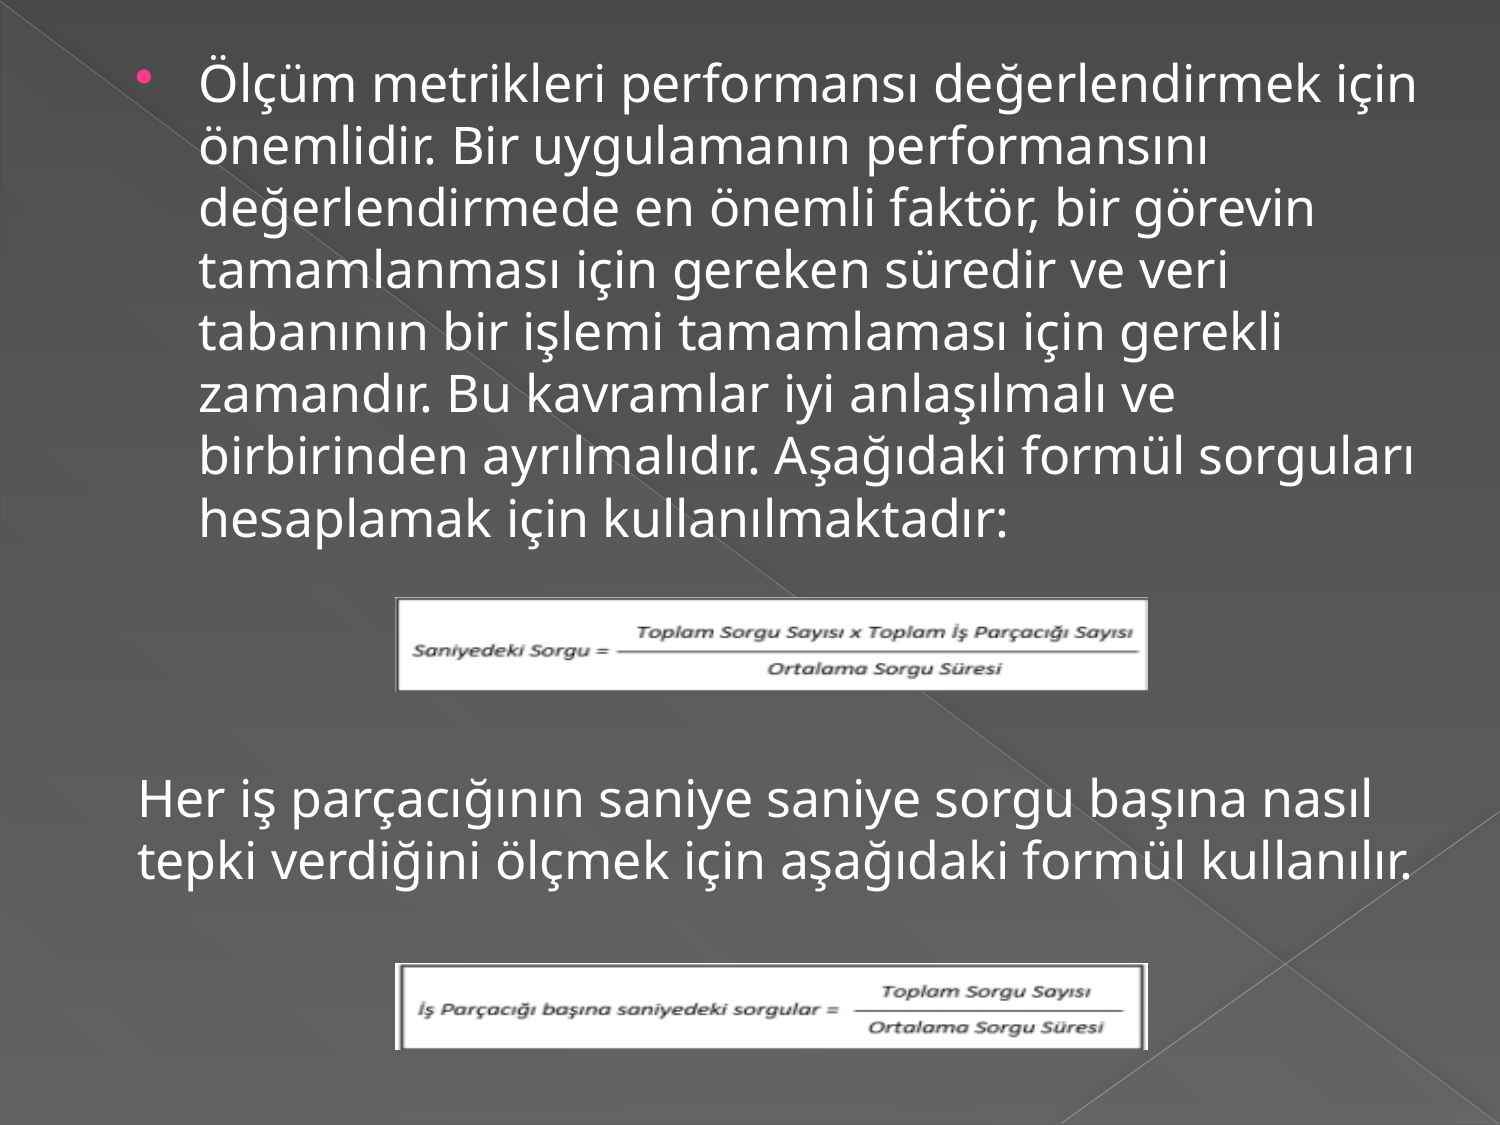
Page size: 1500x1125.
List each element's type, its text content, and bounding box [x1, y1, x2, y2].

picture [395, 963, 1148, 1050]
picture [395, 597, 1148, 692]
list Ölçüm metrikleri performansı değerlendirmek için önemlidir. Bir uygulamanın performansını değerlendirmede en önemli faktör, bir görevin tamamlanması için gereken süredir ve veri tabanının bir işlemi tamamlaması için gerekli zamandır. Bu kavramlar iyi anlaşılmalı ve birbirinden ayrılmalıdır. Aşağıdaki formül sorguları hesaplamak için kullanılmaktadır: Her iş parçacığının saniye saniye sorgu başına nasıl tepki verdiğini ölçmek için aşağıdaki formül kullanılır. [112, 42, 1463, 917]
